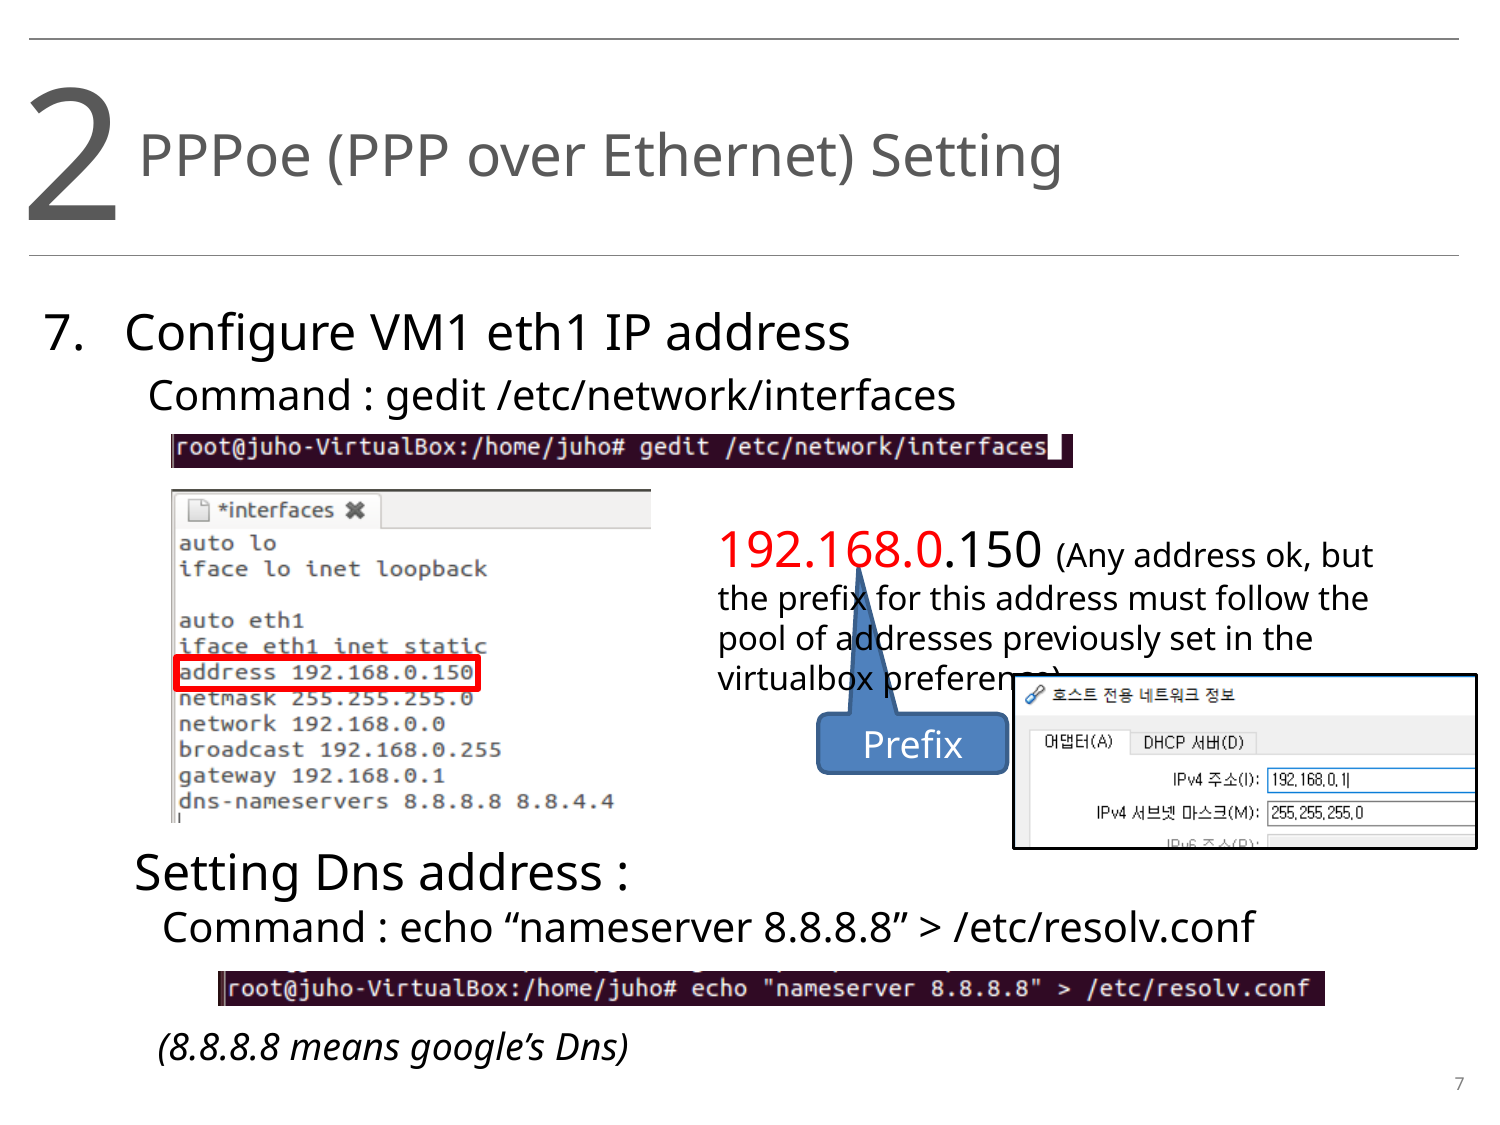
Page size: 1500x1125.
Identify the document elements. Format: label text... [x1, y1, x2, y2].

picture [170, 434, 1073, 468]
text_box 192.168.0.150 (Any address ok, but the prefix for this address must follow the pool of addresses previously set in the virtualbox preference) [702, 510, 1424, 705]
text_box PPPoe (PPP over Ethernet) Setting [455, 110, 1459, 196]
text_box 7. Configure VM1 eth1 IP address Command : gedit /etc/network/interfaces Setting Dns address : Command : echo “nameserver 8.8.8.8” > /etc/resolv.conf (8.8.8.8 means google’s Dns) [28, 293, 1483, 1125]
picture [170, 488, 652, 823]
picture [218, 971, 1325, 1007]
text_box 2 [5, 29, 455, 265]
picture [1014, 676, 1476, 848]
